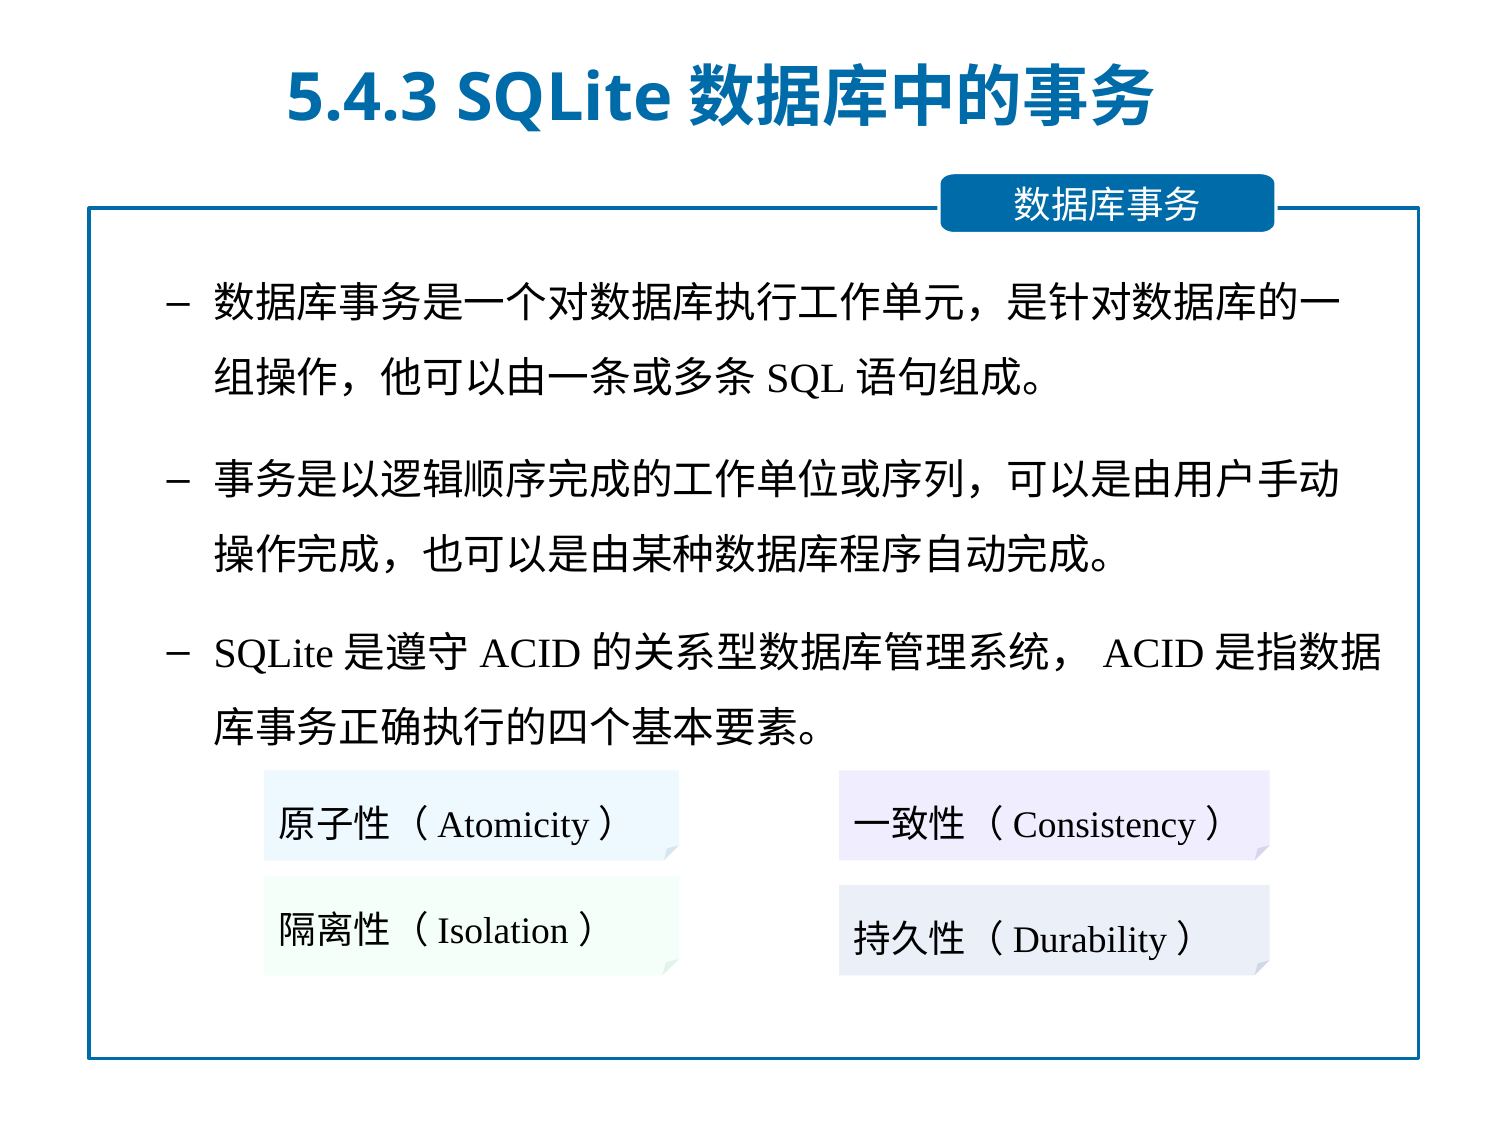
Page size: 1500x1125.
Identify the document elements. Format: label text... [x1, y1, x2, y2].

text_box 一致性（Consistency） [838, 769, 1274, 862]
text_box 持久性（Durability） [838, 884, 1274, 977]
text_box 隔离性（Isolation） [262, 875, 683, 977]
text_box 数据库事务是一个对数据库执行工作单元，是针对数据库的一组操作，他可以由一条或多条SQL语句组成。 [76, 243, 1374, 397]
text_box [89, 208, 1419, 1059]
text_box SQLite是遵守ACID的关系型数据库管理系统，ACID是指数据库事务正确执行的四个基本要素。 [76, 593, 1398, 747]
text_box 事务是以逻辑顺序完成的工作单位或序列，可以是由用户手动操作完成，也可以是由某种数据库程序自动完成。 [76, 420, 1398, 593]
text_box 5.4.3 SQLite数据库中的事务 [271, 30, 1225, 157]
text_box 原子性（Atomicity） [262, 769, 683, 862]
text_box 数据库事务 [937, 171, 1278, 236]
